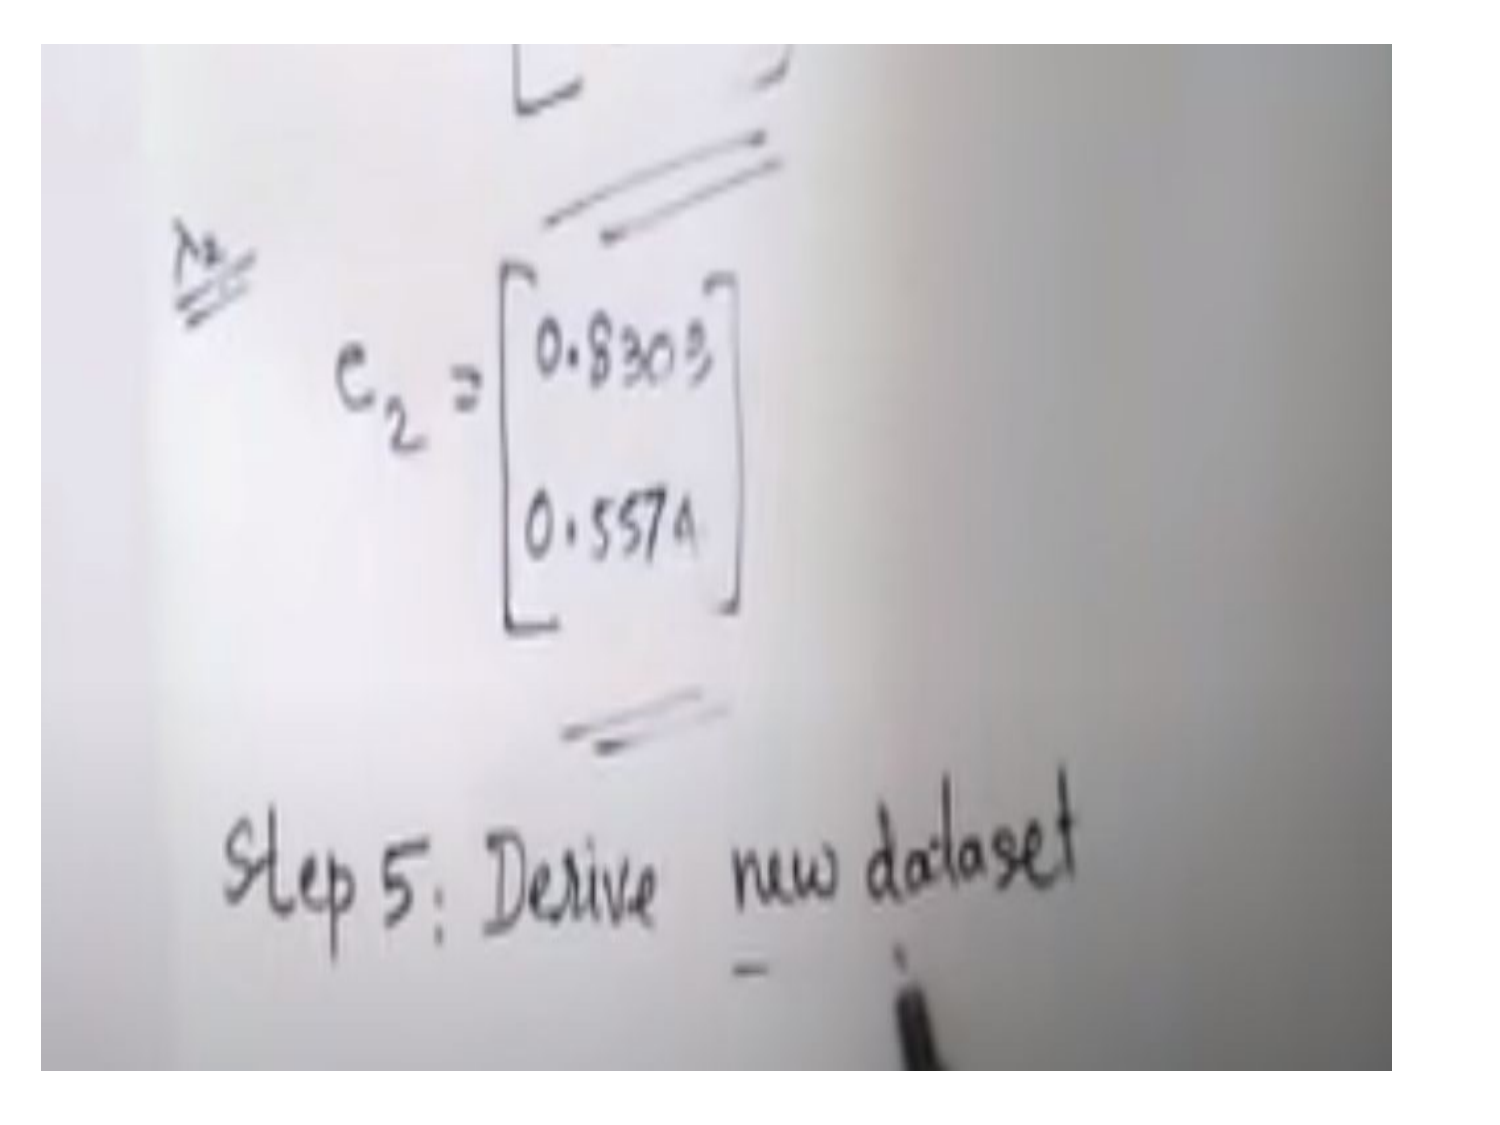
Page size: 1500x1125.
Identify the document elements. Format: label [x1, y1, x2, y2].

picture [40, 44, 1392, 1071]
